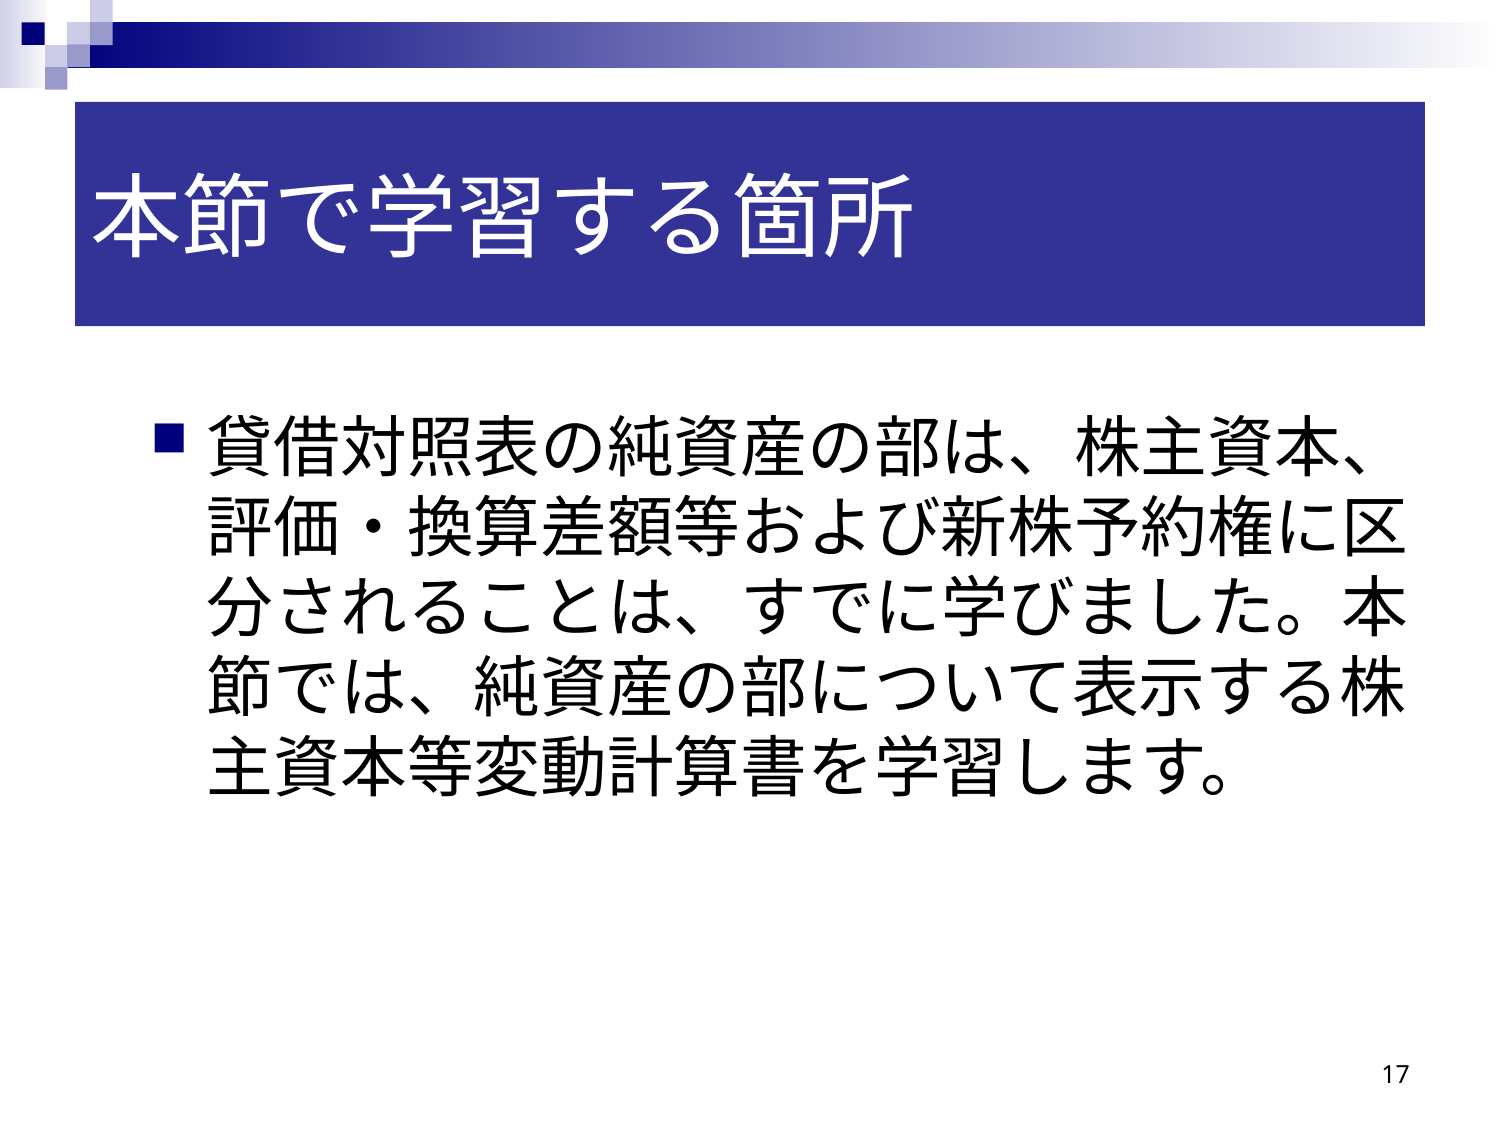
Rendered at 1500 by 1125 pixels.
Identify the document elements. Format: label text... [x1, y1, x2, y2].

slide_number 17 [1074, 1024, 1426, 1101]
list 貸借対照表の純資産の部は、株主資本、評価・換算差額等および新株予約権に区分されることは、すでに学びました。本節では、純資産の部について表示する株主資本等変動計算書を学習します。 [135, 397, 1425, 1083]
title 本節で学習する箇所 [75, 101, 1425, 327]
